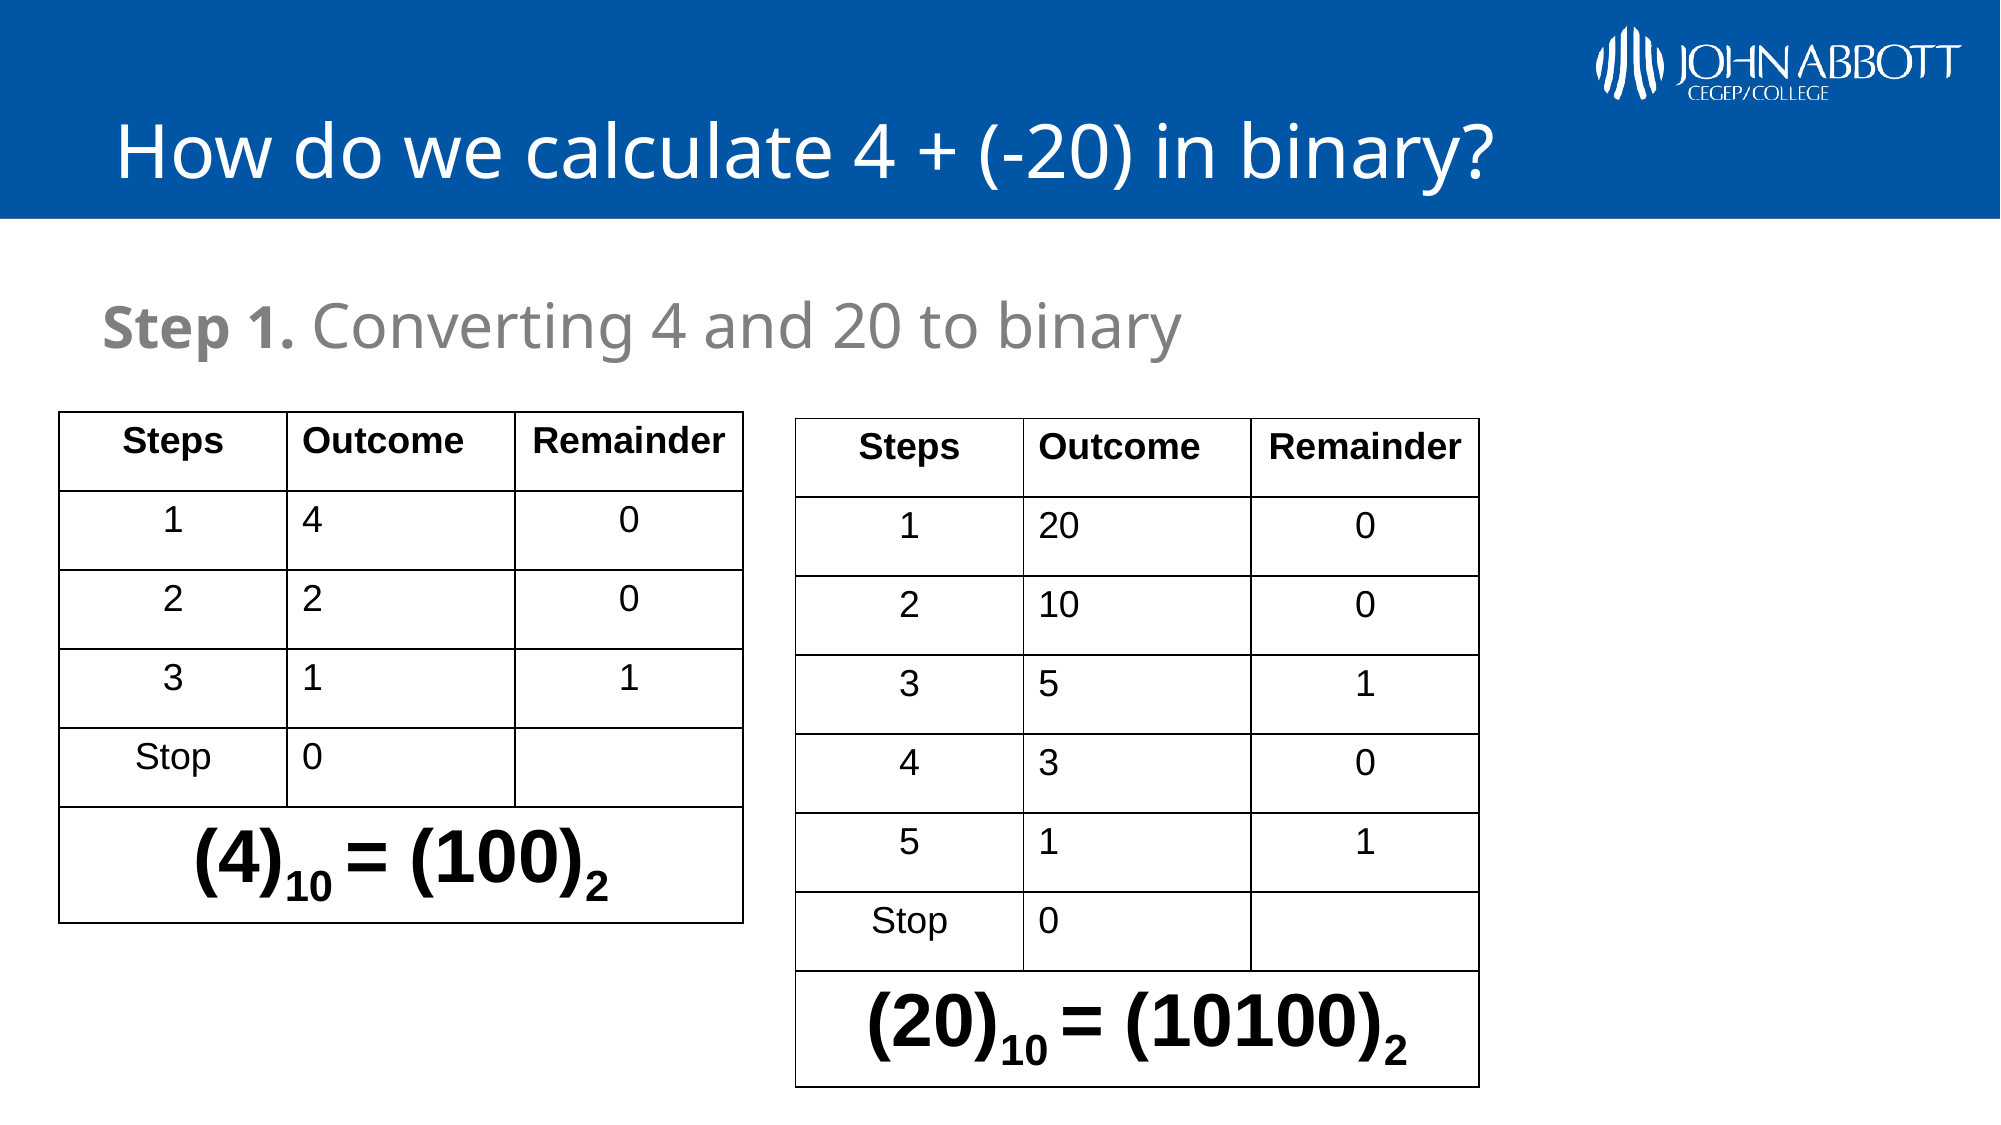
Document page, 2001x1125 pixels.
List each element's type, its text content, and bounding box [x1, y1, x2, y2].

table_cell 0 [288, 729, 514, 806]
table_cell 4 [288, 492, 514, 569]
table_cell 1 [288, 650, 514, 727]
table_header Steps [60, 413, 286, 490]
table_header Steps [796, 419, 1023, 496]
table_cell 5 [1024, 656, 1250, 733]
table_cell 4 [796, 735, 1023, 812]
table_cell 3 [60, 650, 286, 727]
table_cell [1252, 893, 1478, 970]
table_cell 3 [1024, 735, 1250, 812]
table_cell Stop [796, 893, 1023, 970]
table_cell 1 [60, 492, 286, 569]
table_cell 0 [1252, 735, 1478, 812]
table_cell 0 [1252, 577, 1478, 654]
table_cell 10 [1024, 577, 1250, 654]
table_cell 1 [1024, 814, 1250, 891]
table_cell 1 [1252, 814, 1478, 891]
table_cell 1 [1252, 656, 1478, 733]
table_cell 5 [796, 814, 1023, 891]
table_cell 0 [516, 492, 742, 569]
table_header Outcome [1024, 419, 1250, 496]
list Step 1. Converting 4 and 20 to binary [87, 287, 1903, 1001]
table_header Outcome [288, 413, 514, 490]
table_cell 2 [60, 571, 286, 648]
table_cell Stop [60, 729, 286, 806]
table_header Remainder [516, 413, 742, 490]
table_cell 1 [796, 498, 1023, 575]
table_cell [516, 729, 742, 806]
picture [1863, 26, 1962, 100]
table_cell 3 [796, 656, 1023, 733]
table_cell 0 [1252, 498, 1478, 575]
table_cell (20)10 = (10100)2 [796, 972, 1478, 1086]
table_header Remainder [1252, 419, 1478, 496]
table_cell (4)10 = (100)2 [60, 808, 742, 922]
title How do we calculate 4 + (-20) in binary? [99, 0, 1863, 202]
table_cell 2 [796, 577, 1023, 654]
table_cell 2 [288, 571, 514, 648]
table_cell 0 [516, 571, 742, 648]
table_cell 20 [1024, 498, 1250, 575]
table_cell 0 [1024, 893, 1250, 970]
table_cell 1 [516, 650, 742, 727]
